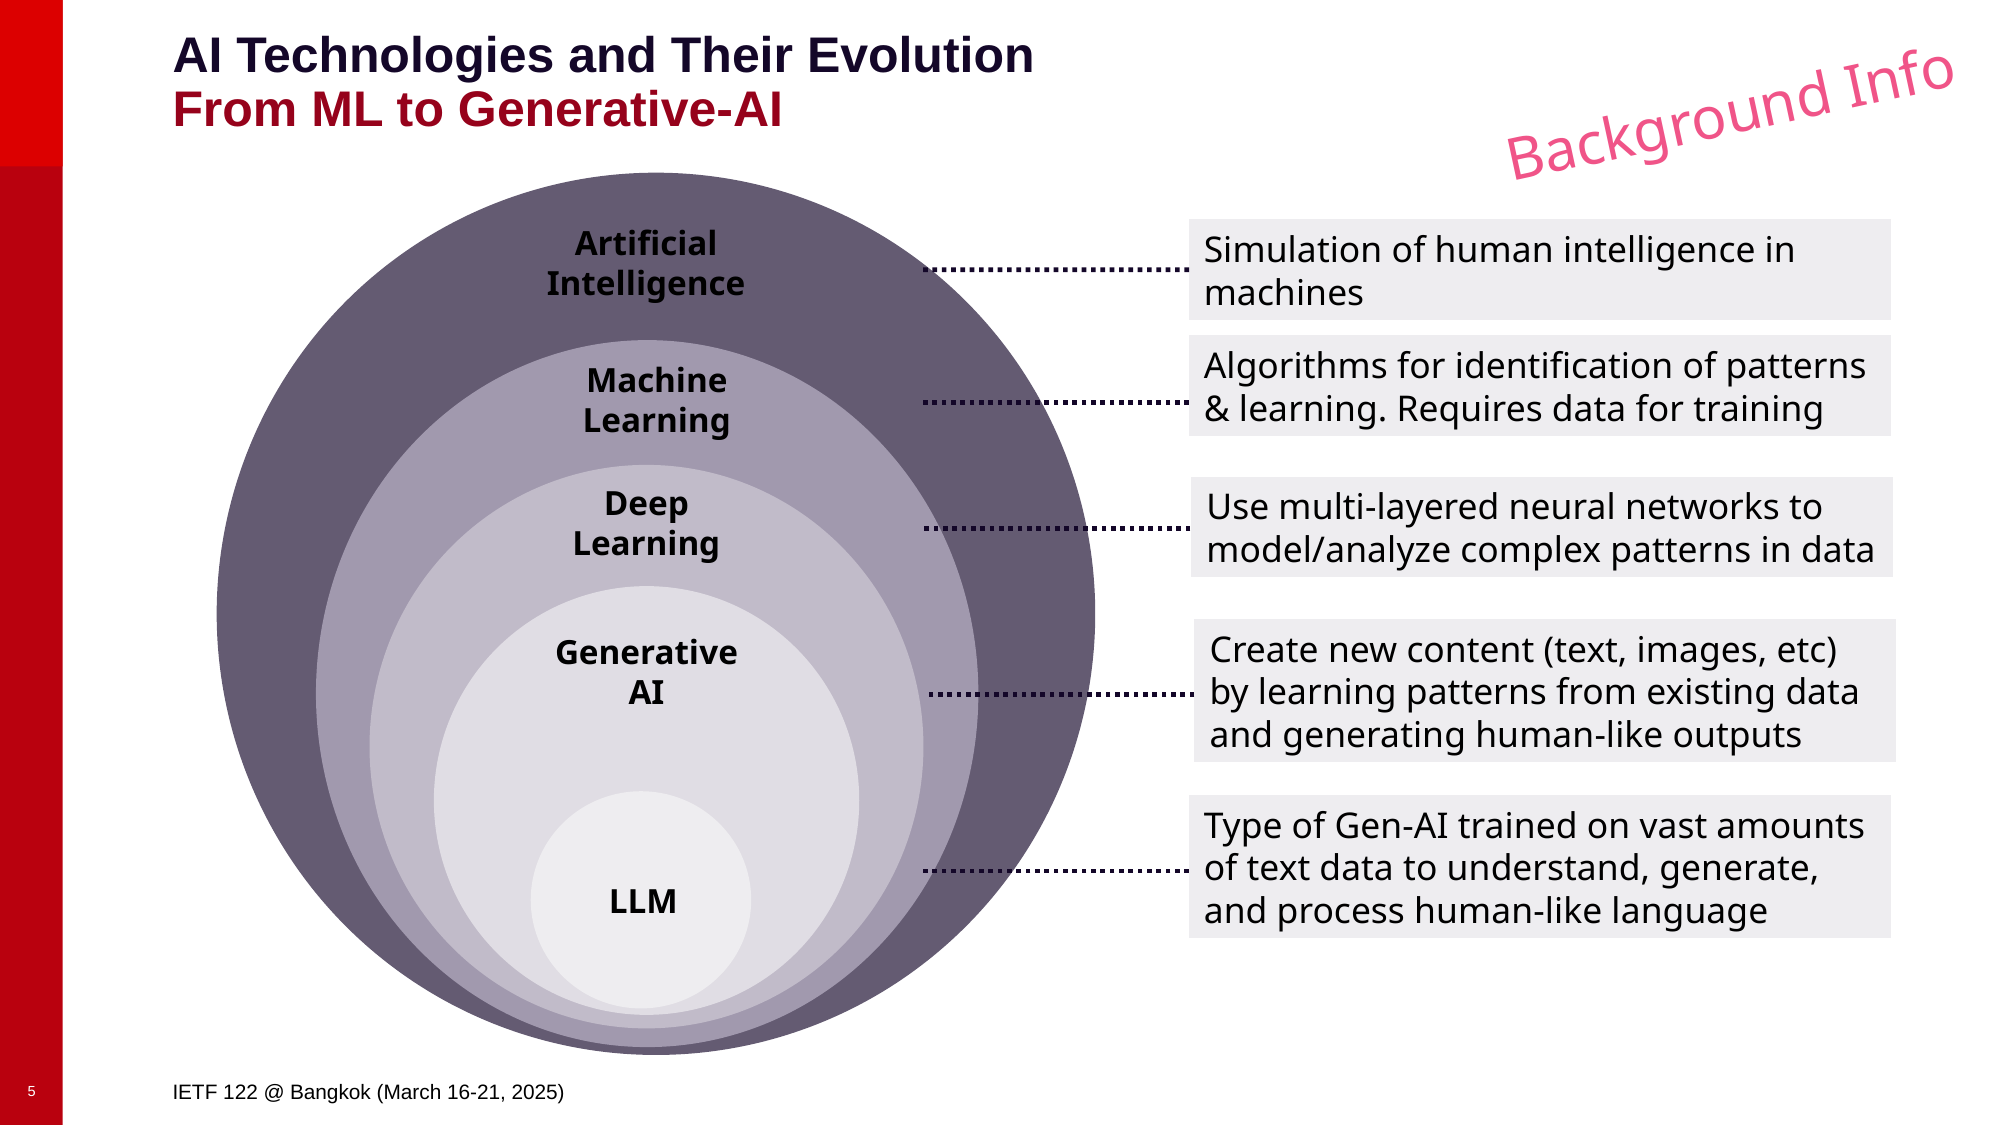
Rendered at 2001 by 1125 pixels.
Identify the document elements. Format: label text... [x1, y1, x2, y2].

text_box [216, 172, 1096, 1055]
title AI Technologies and Their Evolution From ML to Generative-AI [172, 0, 1827, 167]
text_box Create new content (text, images, etc) by learning patterns from existing data and generating human-like outputs [1194, 619, 1896, 762]
text_box Type of Gen-AI trained on vast amounts of text data to understand, generate, and process human-like language [1189, 795, 1891, 938]
text_box Algorithms for identification of patterns & learning. Requires data for training [1189, 335, 1891, 436]
text_box Background Info [1460, 0, 2000, 246]
text_box Simulation of human intelligence in machines [1189, 219, 1891, 320]
text_box Use multi-layered neural networks to model/analyze complex patterns in data [1191, 477, 1893, 577]
